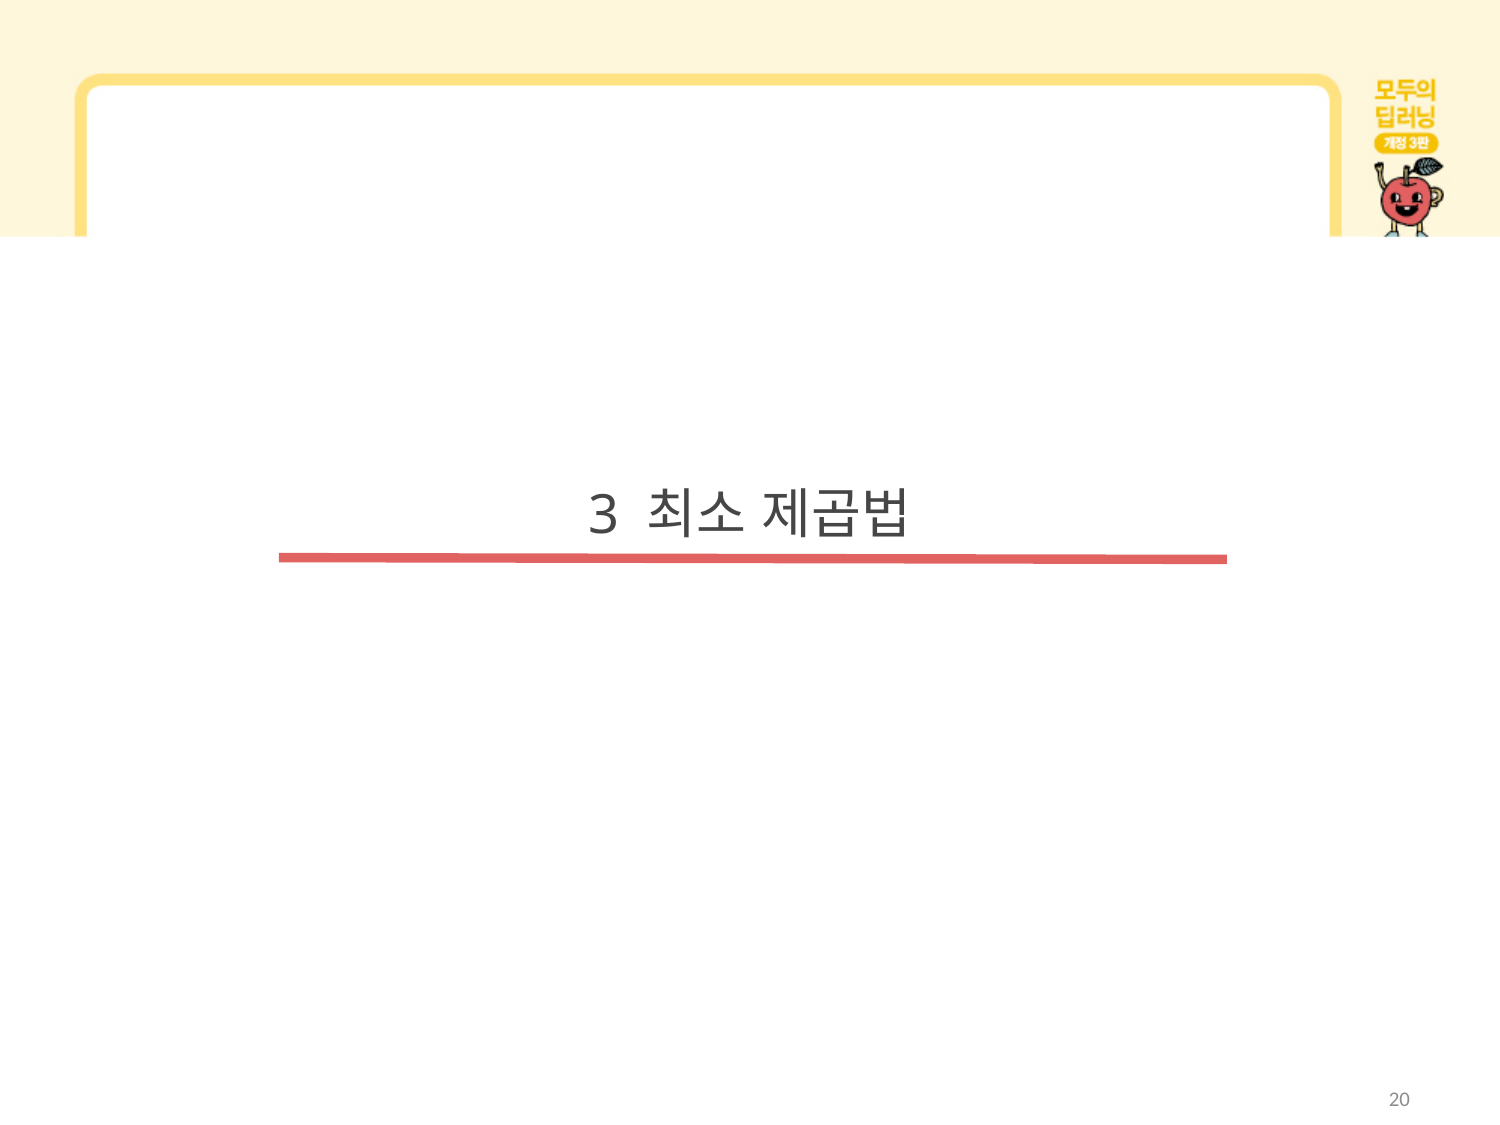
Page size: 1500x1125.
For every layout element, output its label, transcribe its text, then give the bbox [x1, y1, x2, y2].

picture [0, 0, 1500, 1125]
slide_number 20 [1074, 1074, 1425, 1123]
title 3 최소 제곱법 [87, 420, 1413, 553]
